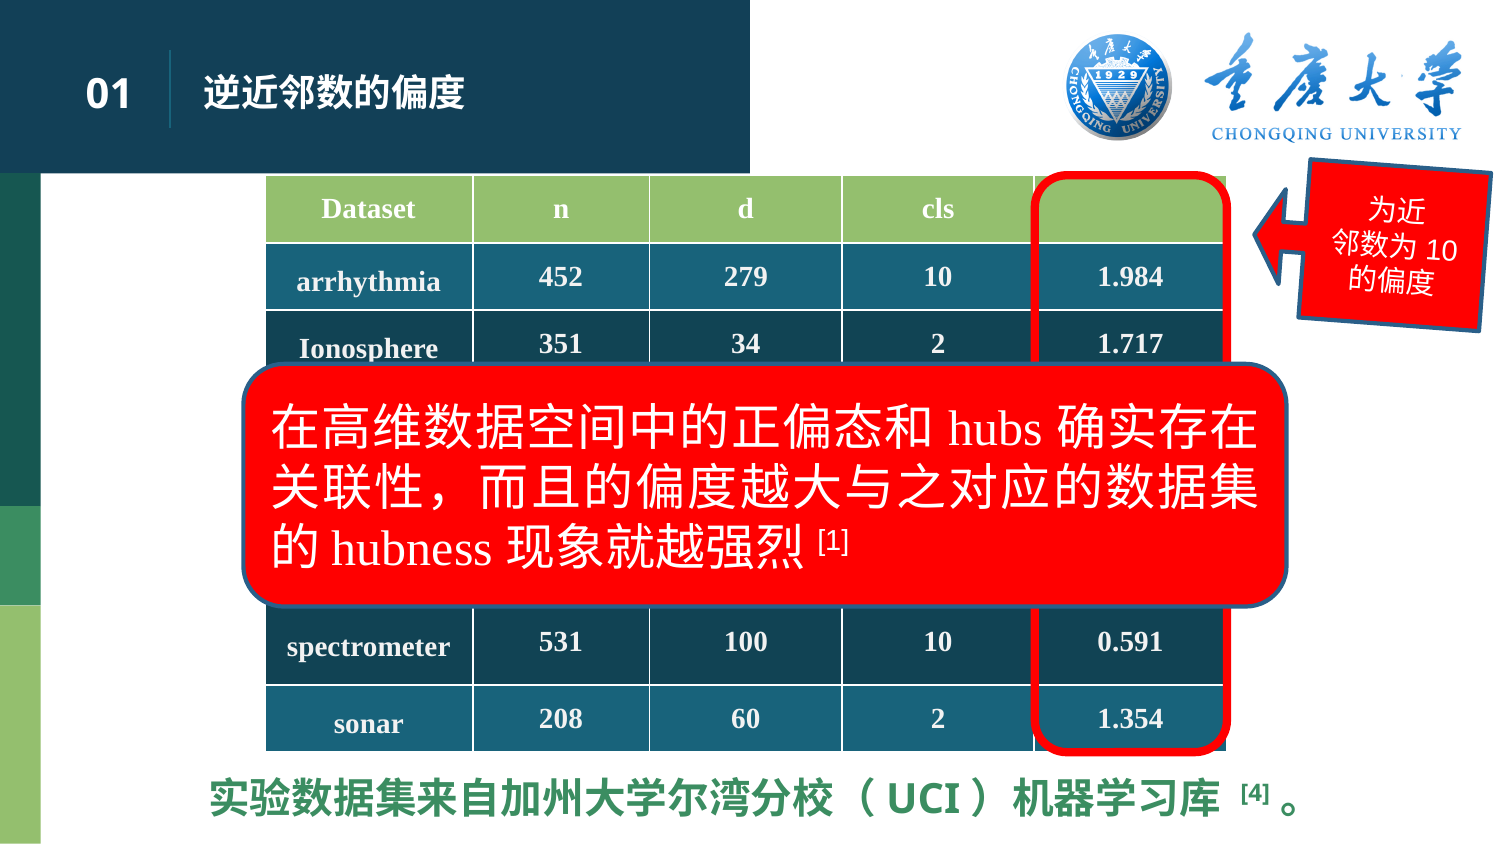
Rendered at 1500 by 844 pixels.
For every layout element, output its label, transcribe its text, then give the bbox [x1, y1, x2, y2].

picture [1035, 1, 1499, 161]
title 逆近邻数的偏度 [188, 6, 715, 176]
text_box [1032, 173, 1229, 361]
text_box 01 [50, 59, 169, 125]
text_box [1032, 609, 1230, 755]
text_box 实验数据集来自加州大学尔湾分校（UCI）机器学习库 [4]。 [120, 757, 1409, 838]
